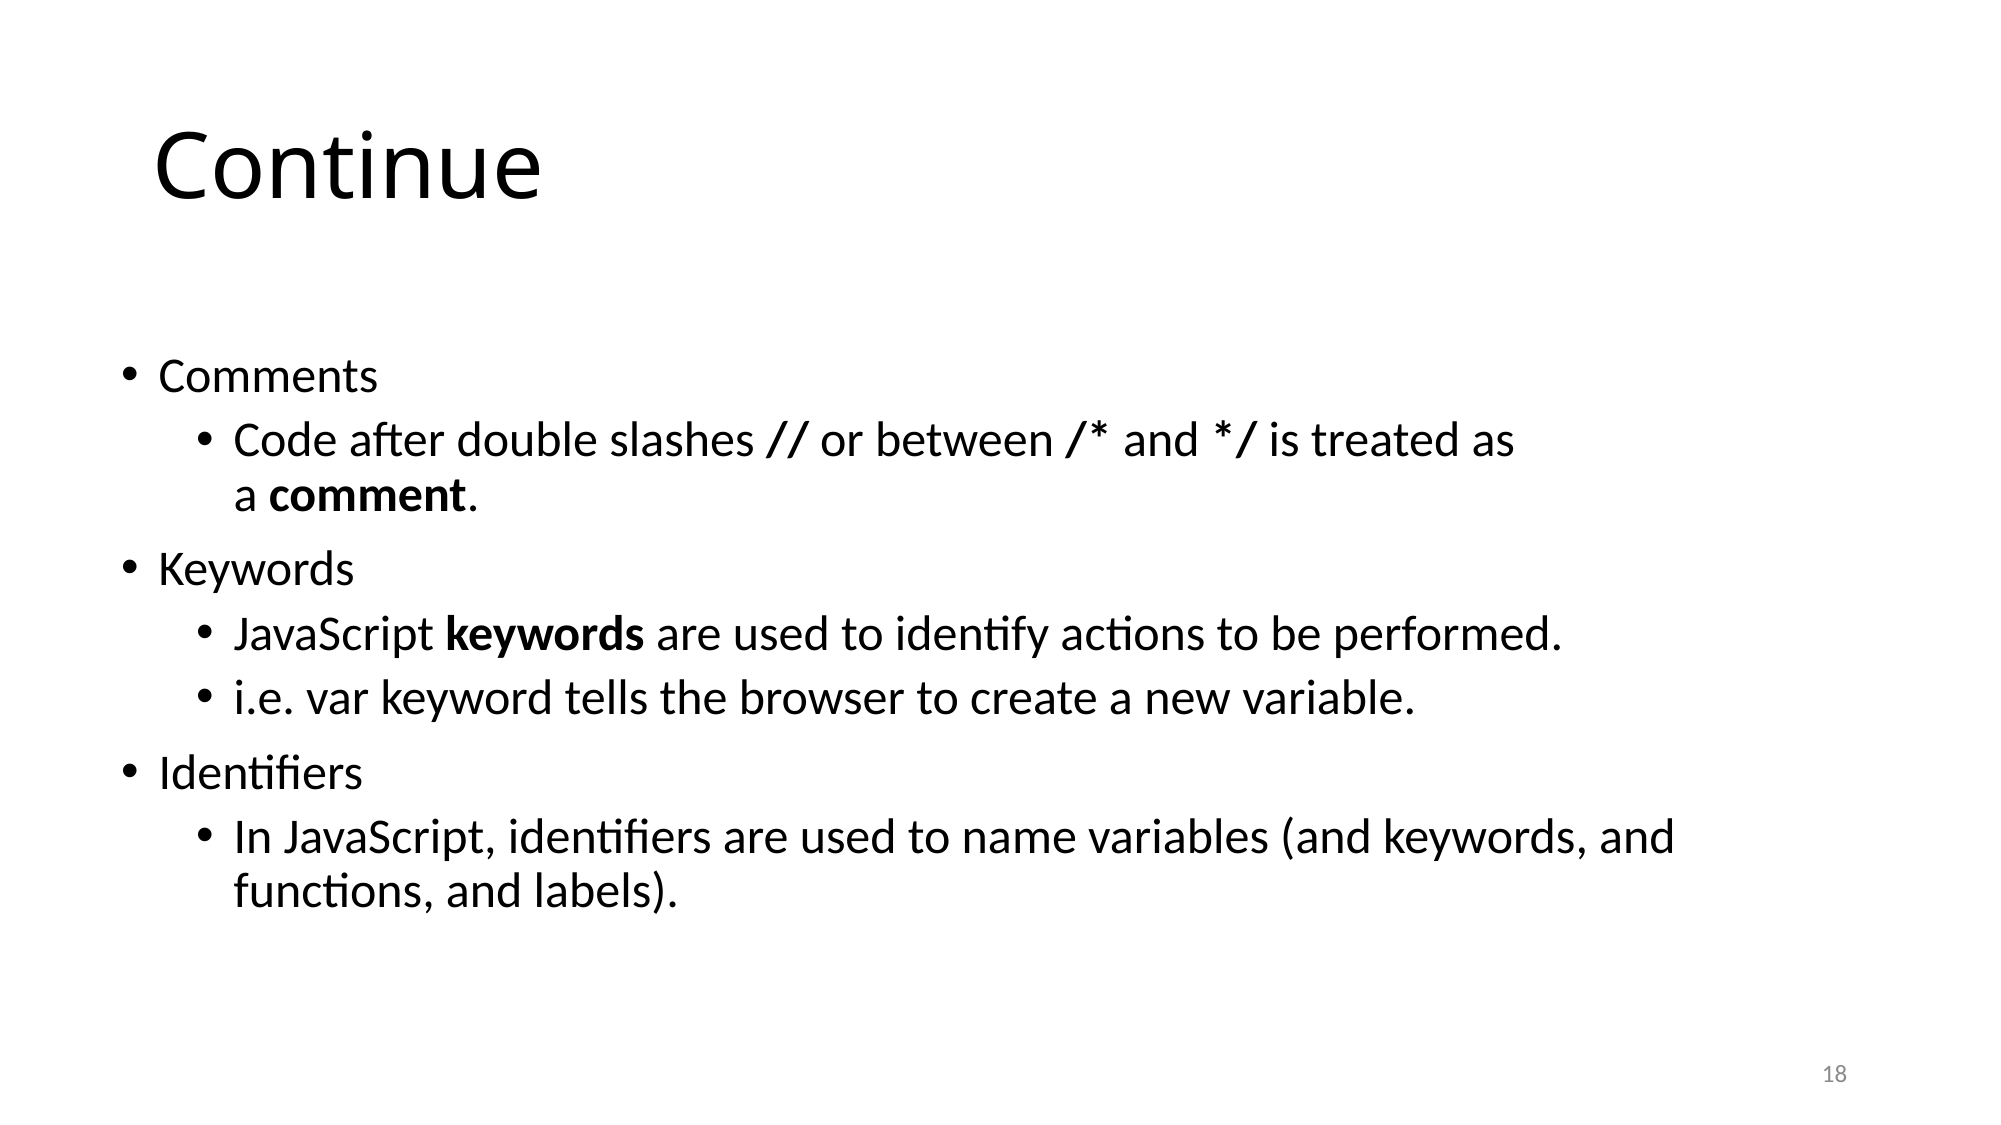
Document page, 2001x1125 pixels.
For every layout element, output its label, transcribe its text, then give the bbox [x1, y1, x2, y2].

title Continue [137, 59, 1863, 278]
list Comments Code after double slashes // or between /* and */ is treated as a comment. Keywords JavaScript keywords are used to identify actions to be performed. i.e. var keyword tells the browser to create a new variable. Identifiers In JavaScript, identifiers are used to name variables (and keywords, and functions, and labels). [106, 341, 1785, 1025]
slide_number 18 [1412, 1042, 1863, 1103]
